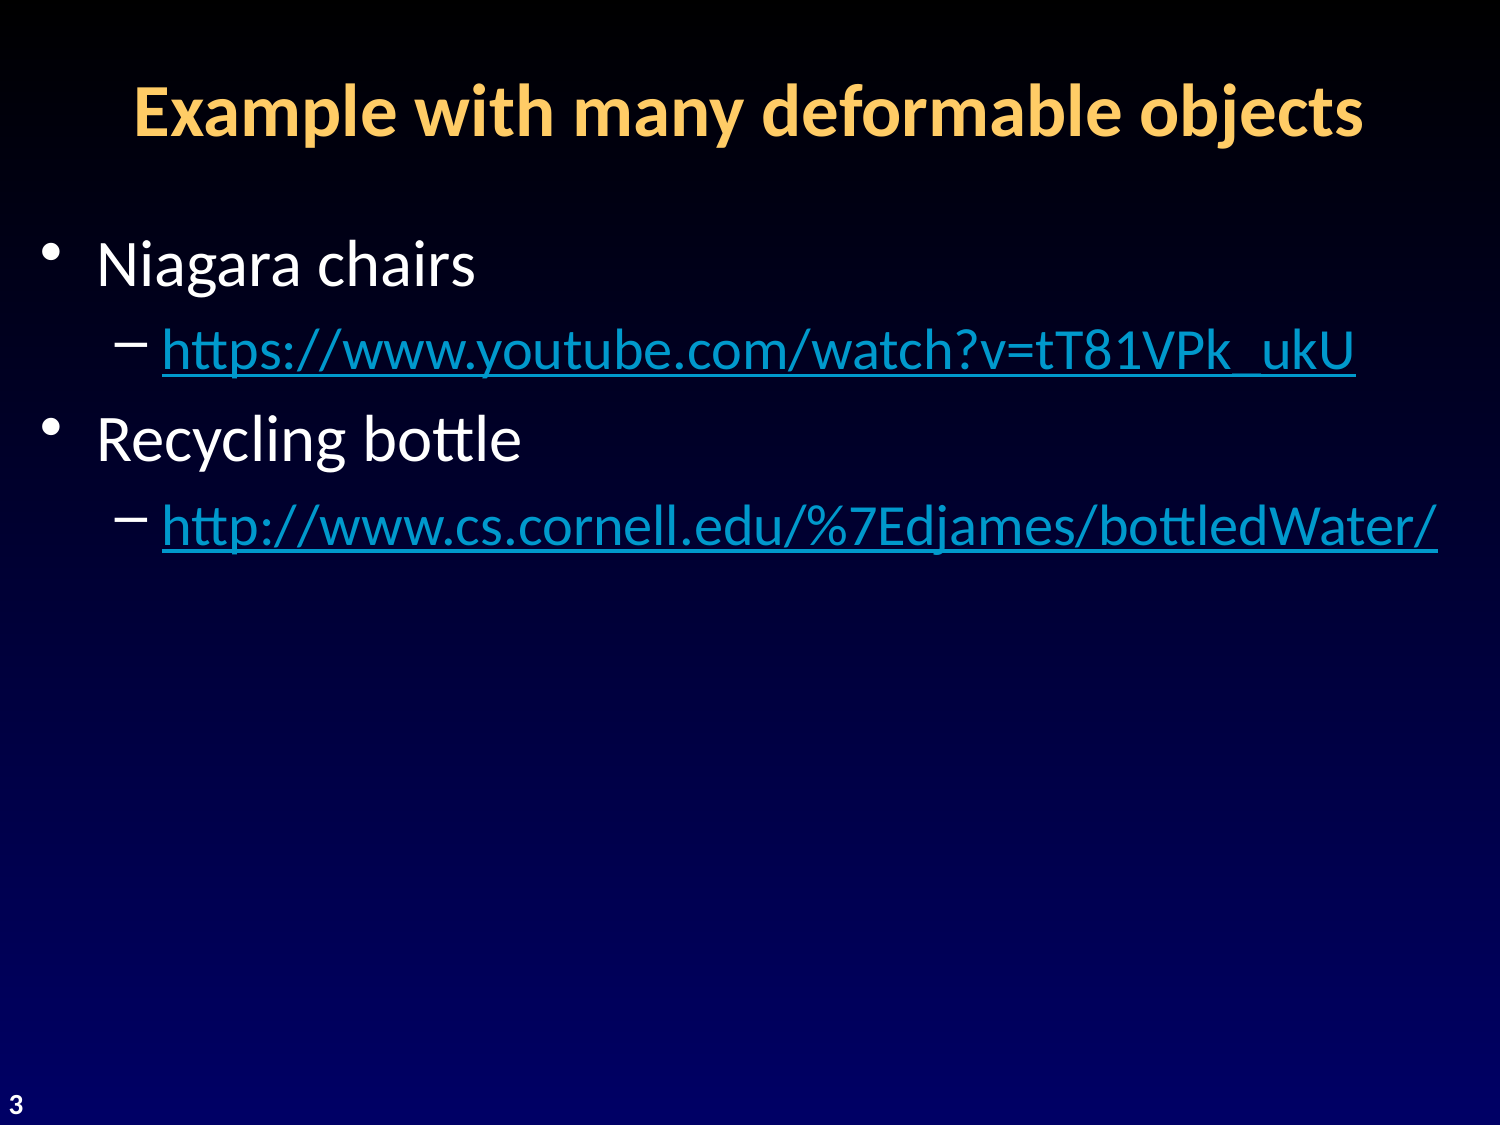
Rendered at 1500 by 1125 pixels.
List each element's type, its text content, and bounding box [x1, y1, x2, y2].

list Niagara chairs https://www.youtube.com/watch?v=tT81VPk_ukU Recycling bottle http://www.cs.cornell.edu/%7Edjames/bottledWater/ [24, 212, 1475, 1055]
title Example with many deformable objects [24, 24, 1475, 188]
slide_number 3 [0, 1078, 93, 1125]
